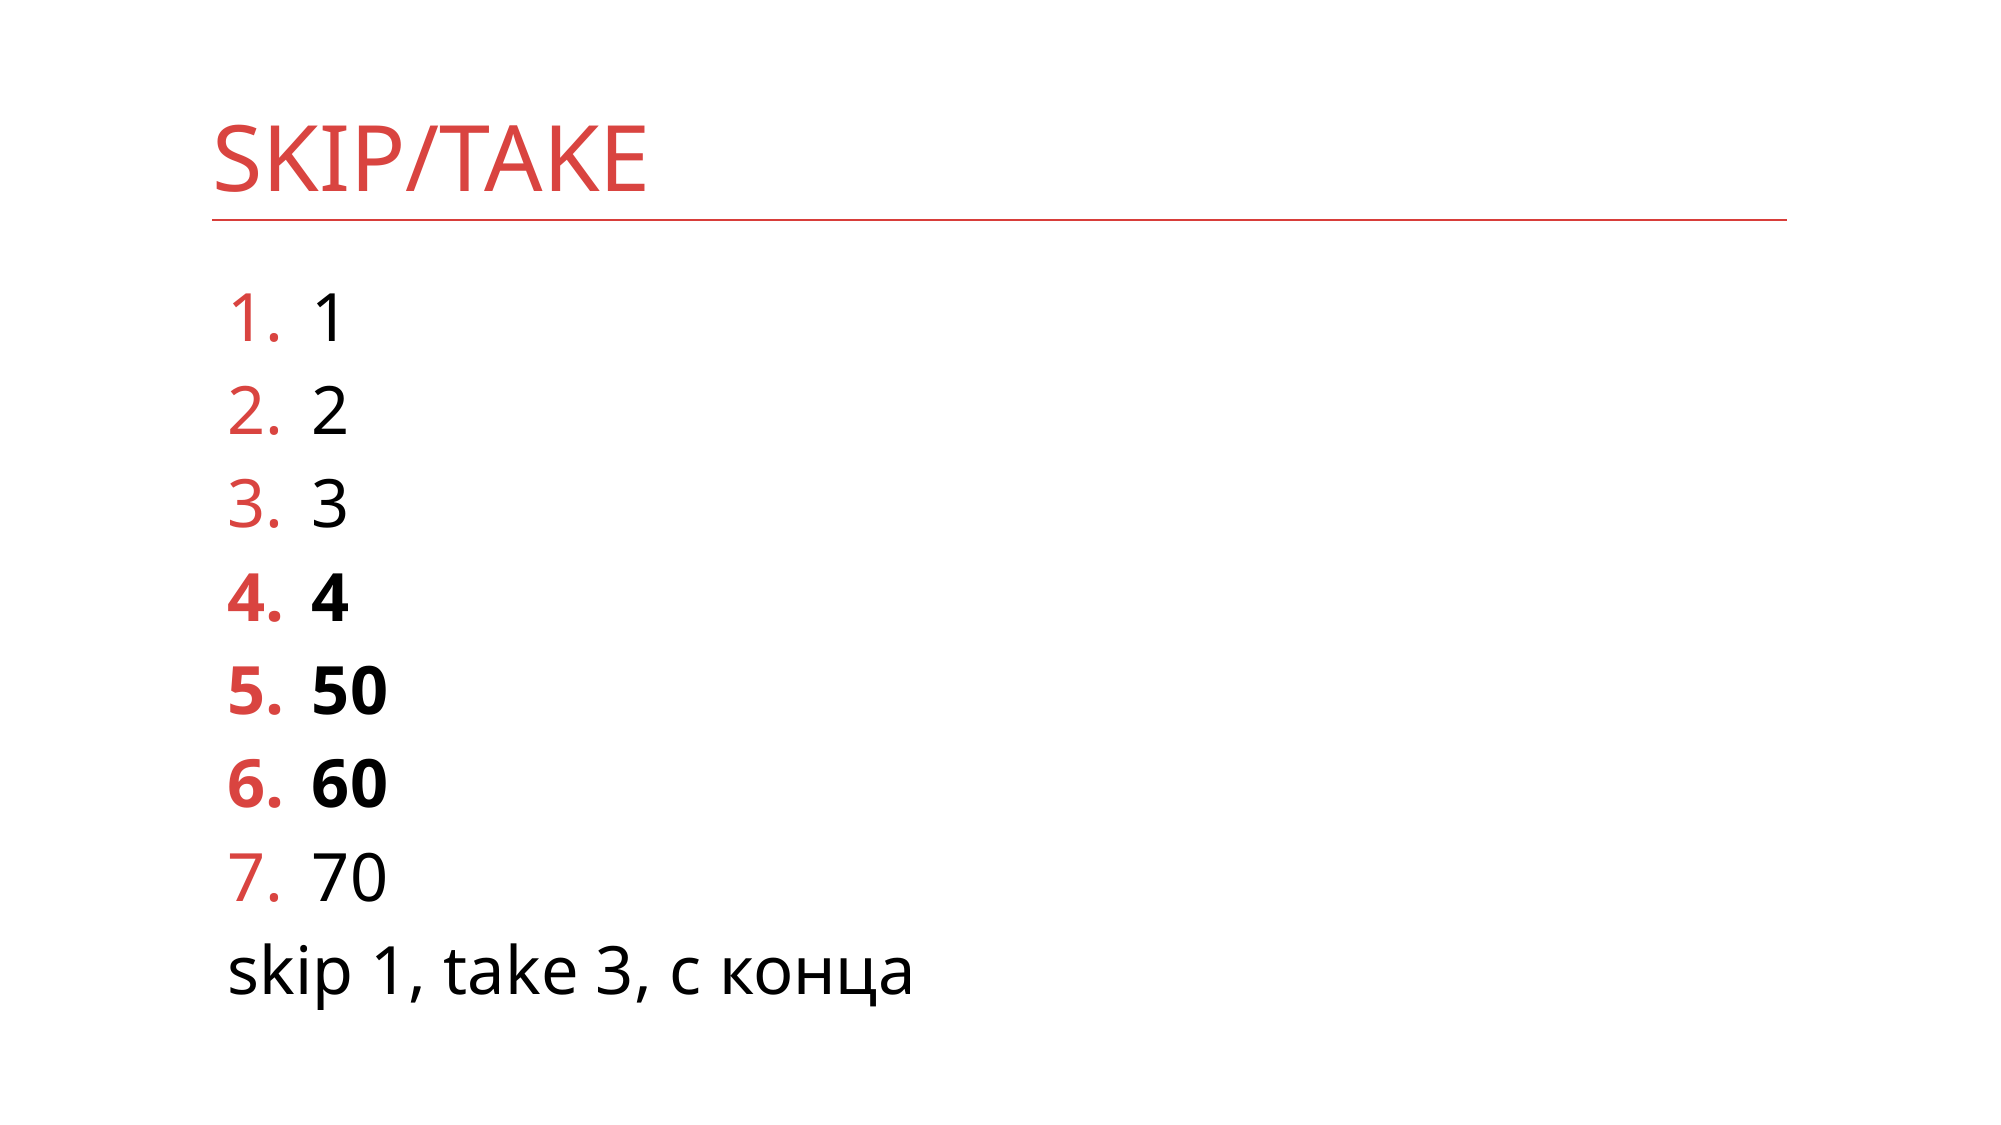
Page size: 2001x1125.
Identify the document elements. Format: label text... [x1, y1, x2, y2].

list 1 2 3 4 50 60 70 skip 1, take 3, с конца [212, 267, 1788, 1035]
title SKIP/tAKE [212, 90, 1788, 220]
